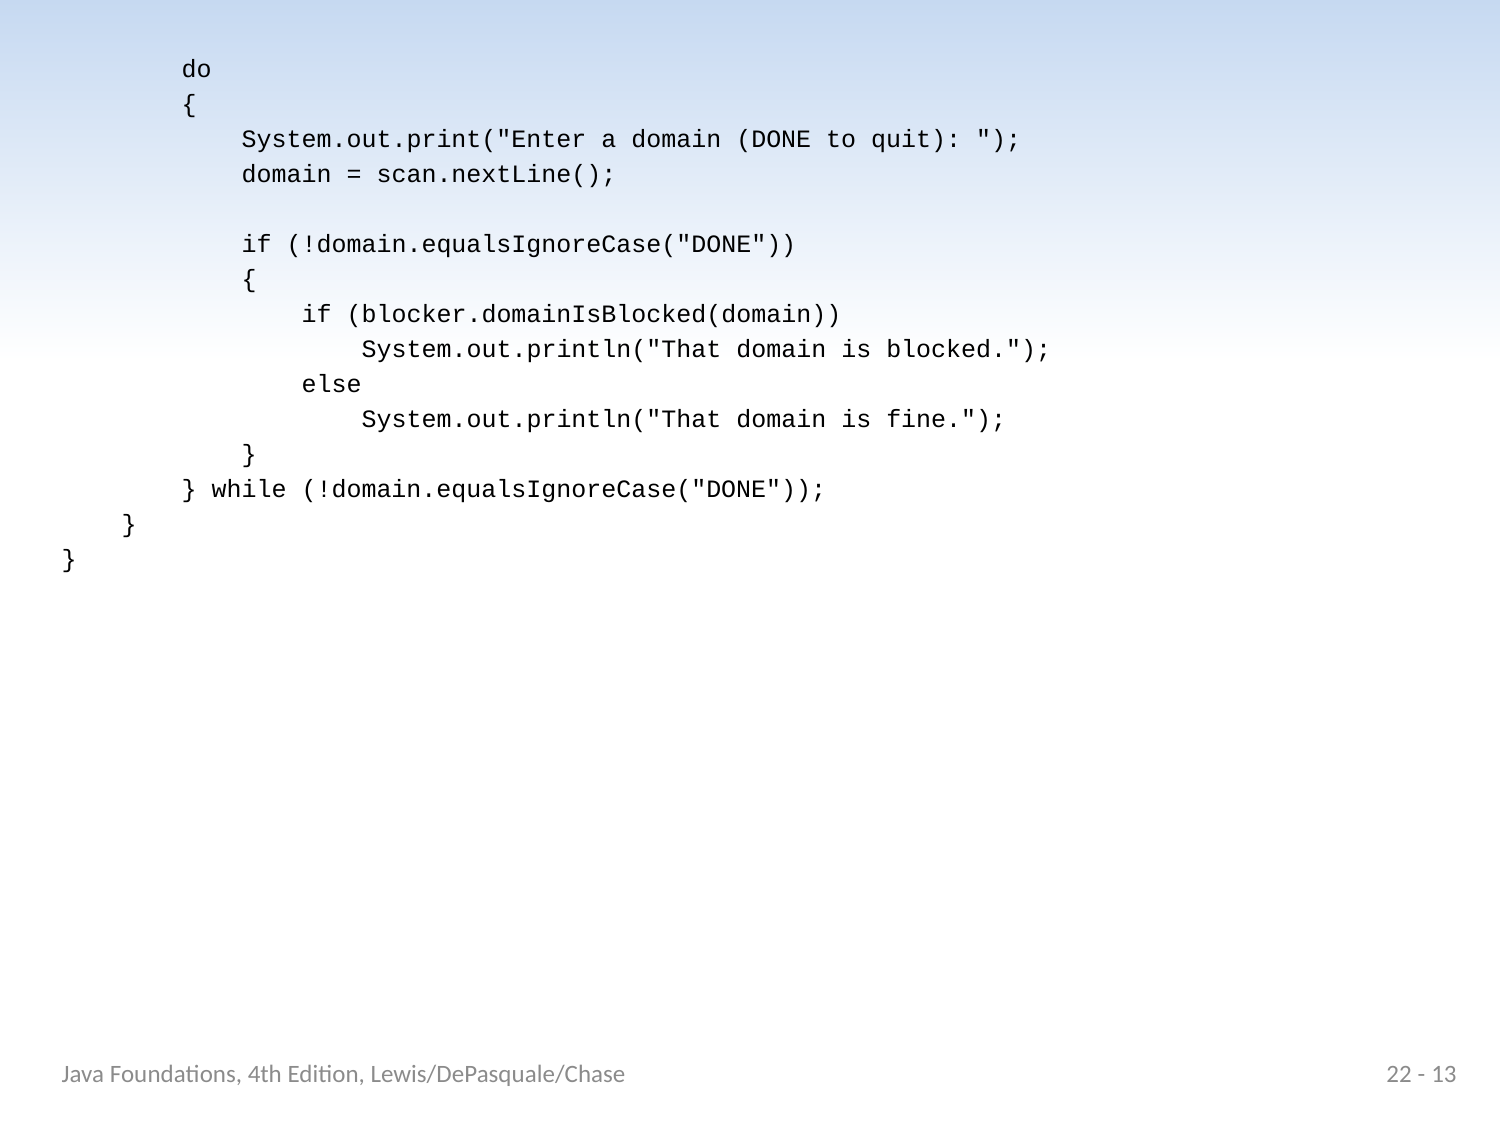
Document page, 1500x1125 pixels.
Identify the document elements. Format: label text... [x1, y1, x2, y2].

footer Java Foundations, 4th Edition, Lewis/DePasquale/Chase [46, 1042, 1121, 1103]
list do { System.out.print("Enter a domain (DONE to quit): "); domain = scan.nextLine(); if (!domain.equalsIgnoreCase("DONE")) { if (blocker.domainIsBlocked(domain)) System.out.println("That domain is blocked."); else System.out.println("That domain is fine."); } } while (!domain.equalsIgnoreCase("DONE")); } } [46, 45, 1473, 1043]
slide_number 22 - 13 [1121, 1042, 1472, 1103]
